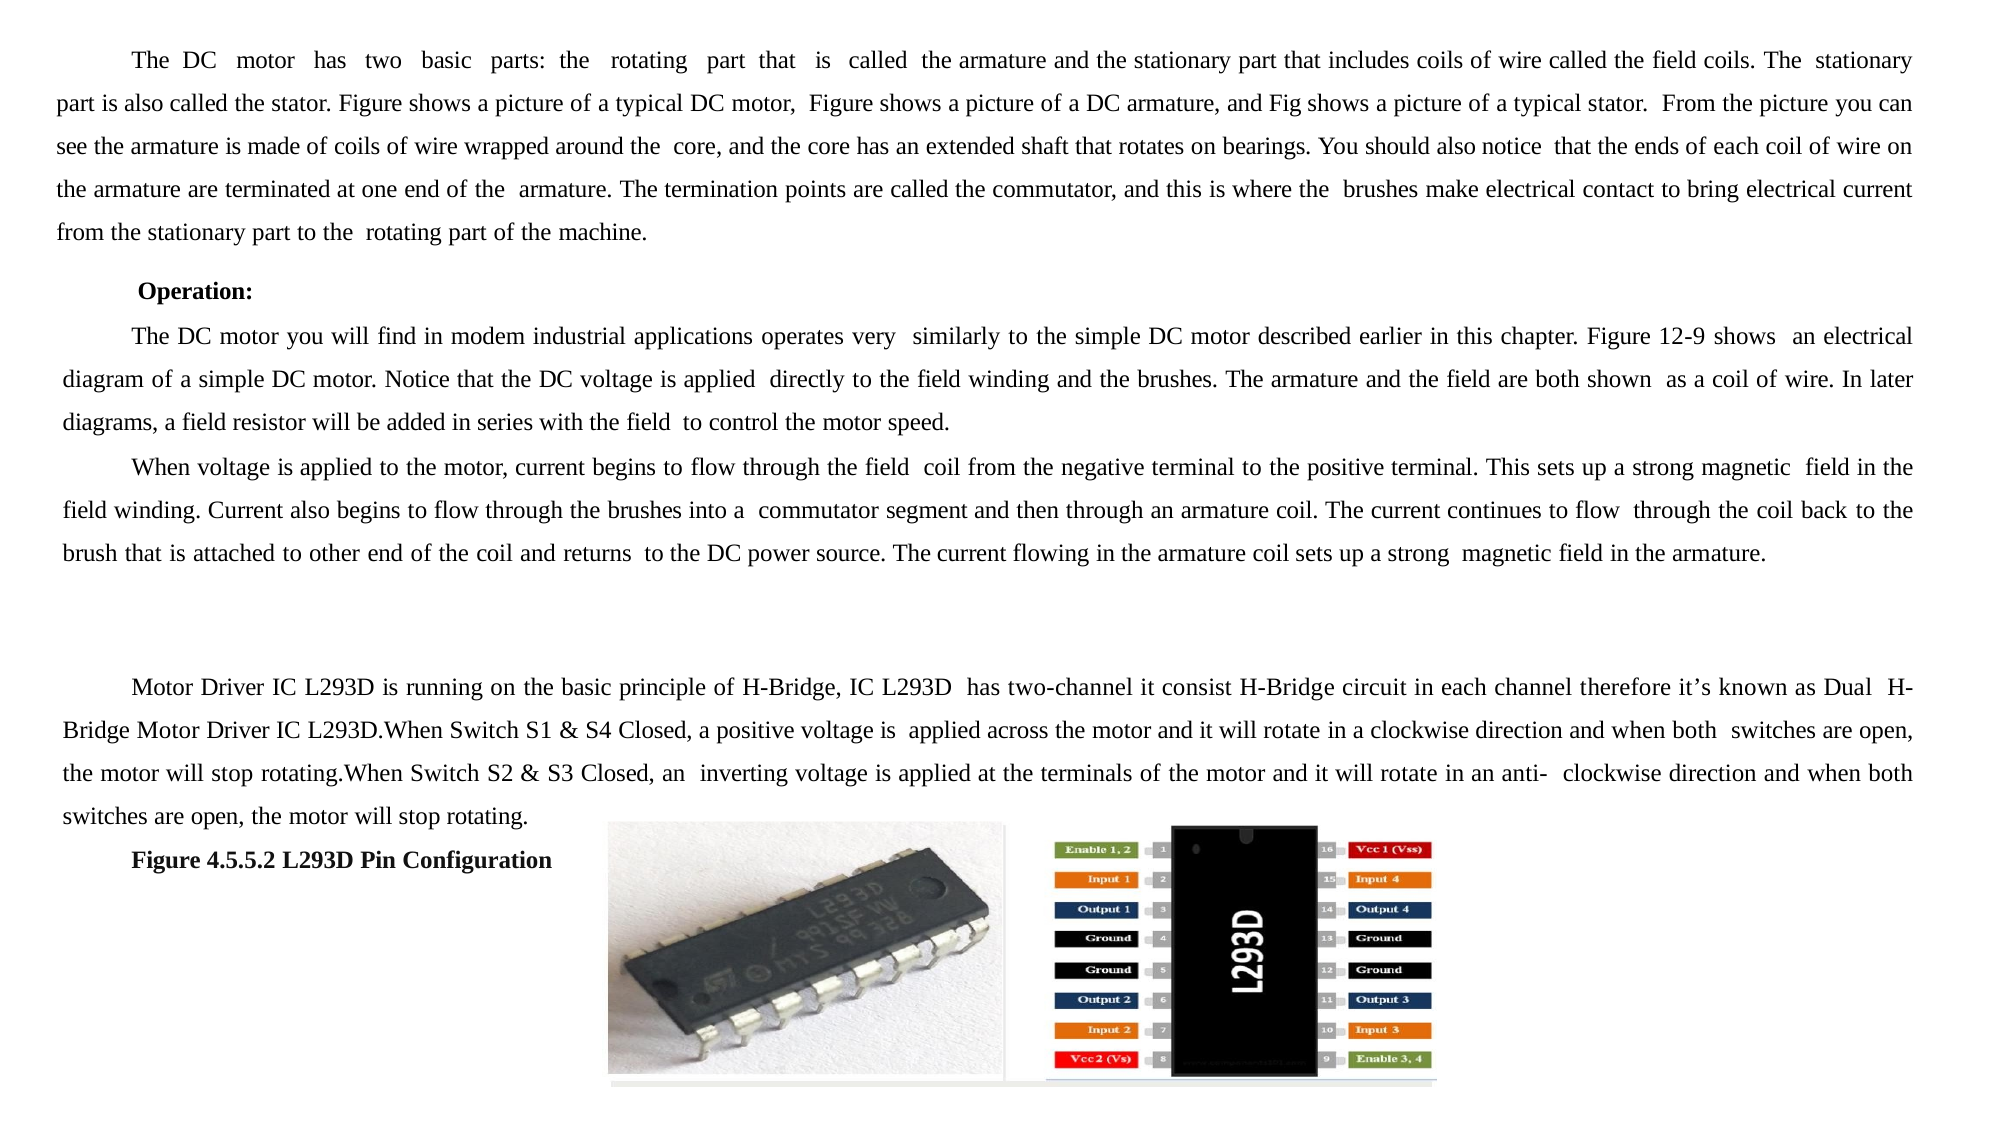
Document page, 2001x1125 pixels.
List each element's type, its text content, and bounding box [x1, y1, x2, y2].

text_box The DC motor has two basic parts: the rotating part that is called the armature and the stationary part that includes coils of wire called the field coils. The stationary part is also called the stator. Figure shows a picture of a typical DC motor, Figure shows a picture of a DC armature, and Fig shows a picture of a typical stator. From the picture you can see the armature is made of coils of wire wrapped around the core, and the core has an extended shaft that rotates on bearings. You should also notice that the ends of each coil of wire on the armature are terminated at one end of the armature. The termination points are called the commutator, and this is where the brushes make electrical contact to bring electrical current from the stationary part to the rotating part of the machine. Operation: The DC motor you will find in modem industrial applications operates very similarly to the simple DC motor described earlier in this chapter. Figure 12-9 shows an electrical diagram of a simple DC motor. Notice that the DC voltage is applied directly to the field winding and the brushes. The armature and the field are both shown as a coil of wire. In later diagrams, a field resistor will be added in series with the field to control the motor speed. When voltage is applied to the motor, current begins to flow through the field coil from the negative terminal to the positive terminal. This sets up a strong magnetic field in the field winding. Current also begins to flow through the brushes into a commutator segment and then through an armature coil. The current continues to flow through the coil back to the brush that is attached to other end of the coil and returns to the DC power source. The current flowing in the armature coil sets up a strong magnetic field in the armature. Motor Driver IC L293D is running on the basic principle of H-Bridge, IC L293D has two-channel it consist H-Bridge circuit in each channel therefore it’s known as Dual H-Bridge Motor Driver IC L293D.When Switch S1 & S4 Closed, a positive voltage is applied across the motor and it will rotate in a clockwise direction and when both switches are open, the motor will stop rotating.When Switch S2 & S3 Closed, an inverting voltage is applied at the terminals of the motor and it will rotate in an anti- clockwise direction and when both switches are open, the motor will stop rotating. Figure 4.5.5.2 L293D Pin Configuration [39, 23, 1929, 972]
picture [602, 811, 1437, 1087]
